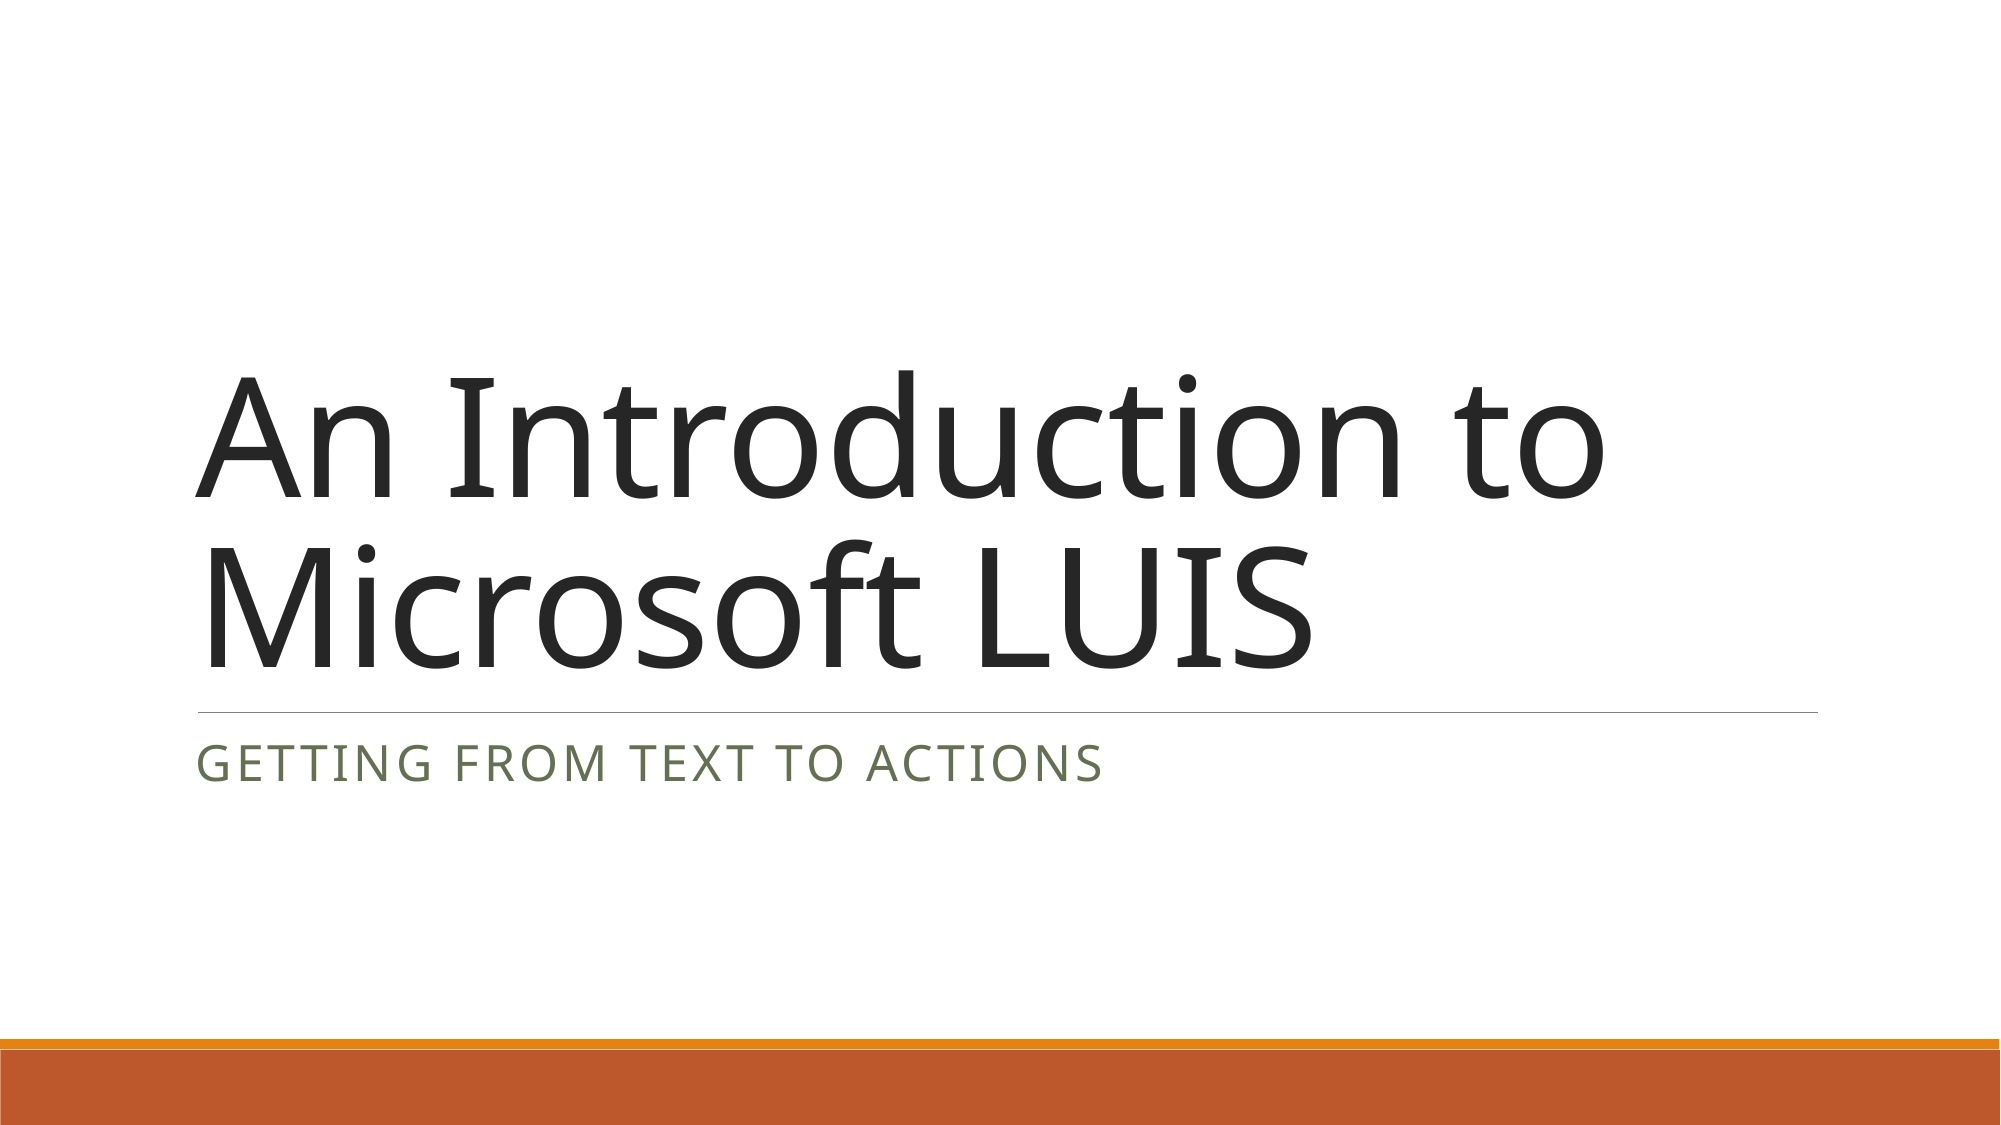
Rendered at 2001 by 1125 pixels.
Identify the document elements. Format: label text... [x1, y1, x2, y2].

subtitle Getting from Text to Actions [180, 730, 1831, 919]
title An Introduction to Microsoft LUIS [180, 124, 1830, 710]
